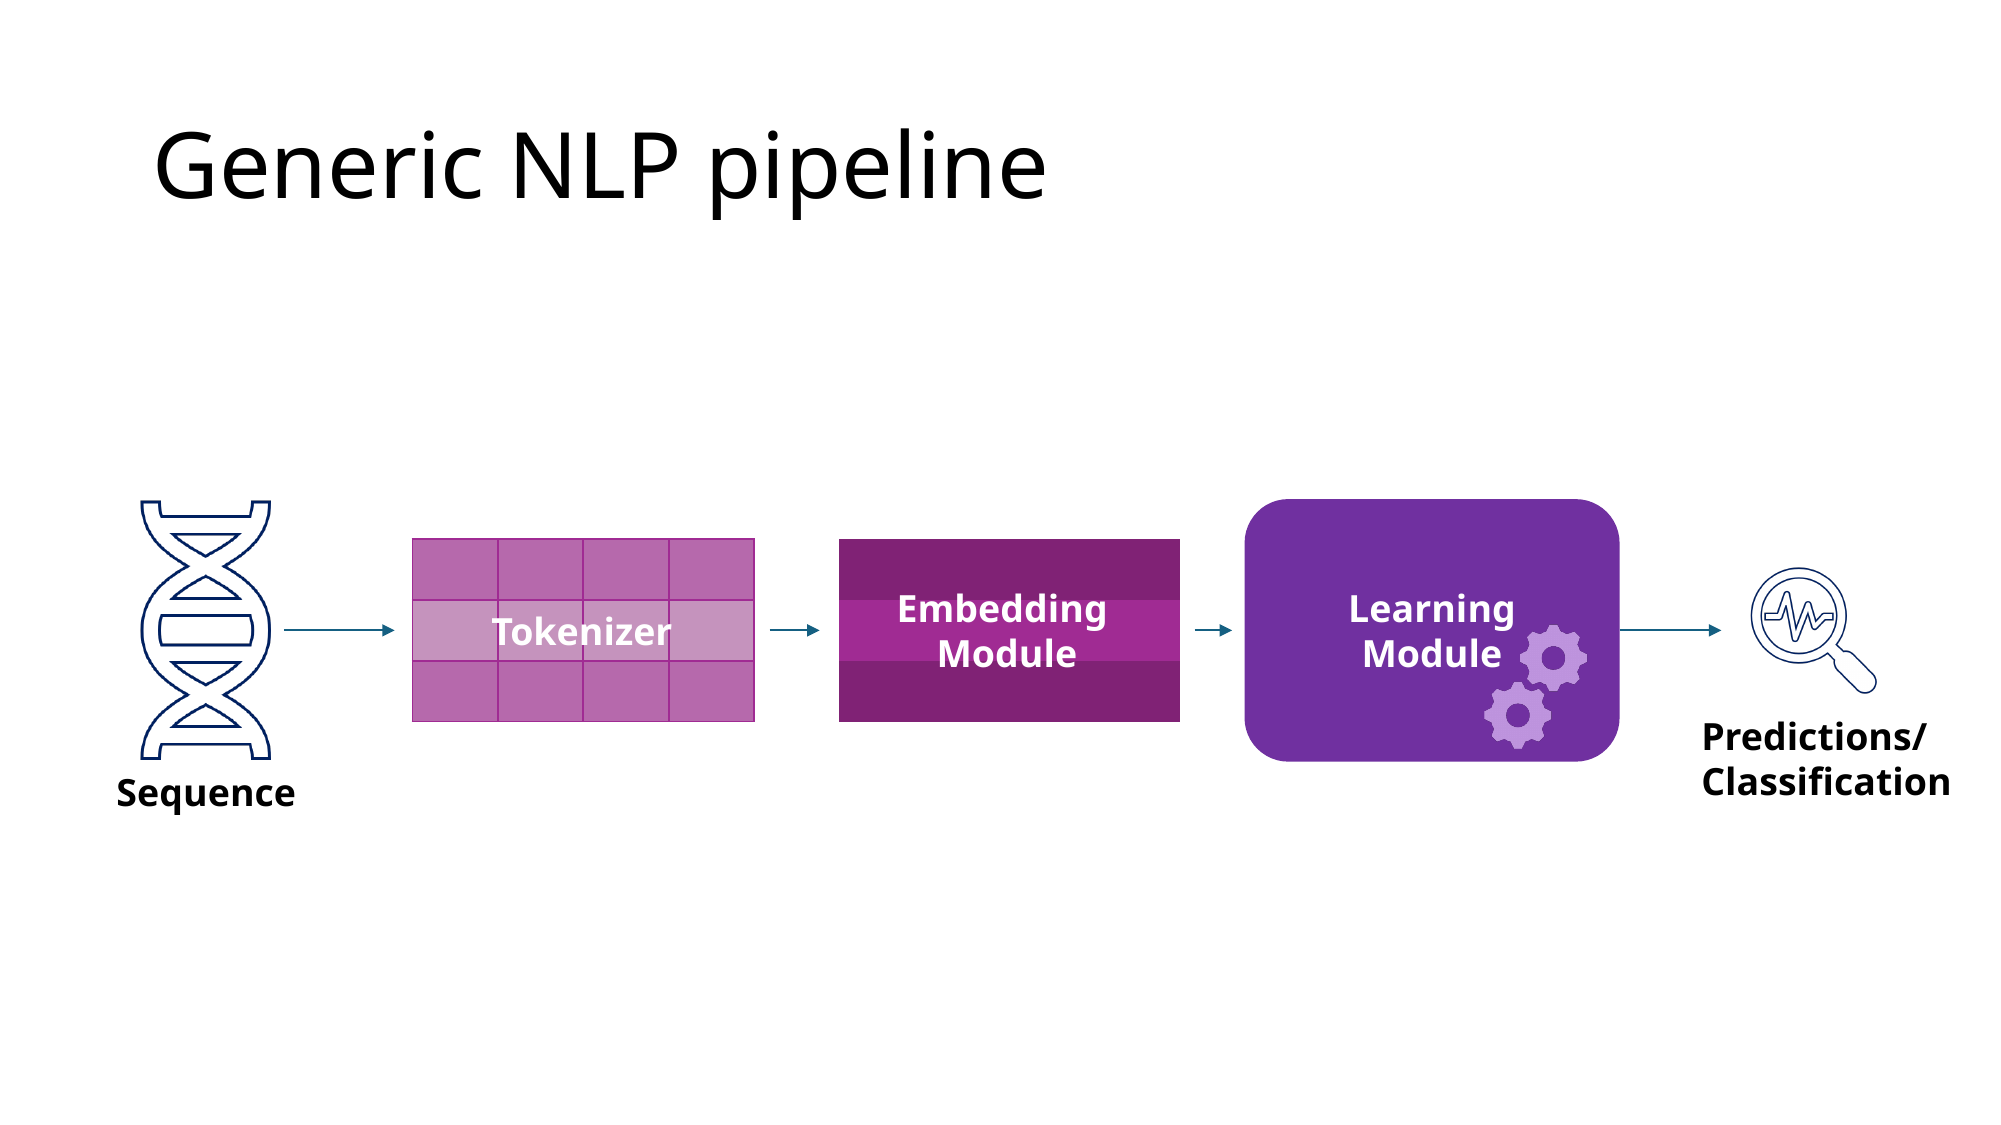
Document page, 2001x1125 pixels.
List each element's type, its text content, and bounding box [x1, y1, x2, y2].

picture [1460, 611, 1612, 763]
title Generic NLP pipeline [137, 59, 1863, 278]
text_box Tokenizer [392, 497, 772, 764]
picture [65, 490, 346, 771]
text_box Embedding Module [817, 497, 1197, 764]
text_box Learning Module [1242, 497, 1622, 764]
text_box Predictions/ Classification [1686, 705, 1967, 811]
picture [1738, 554, 1890, 706]
text_box Sequence [101, 771, 312, 822]
